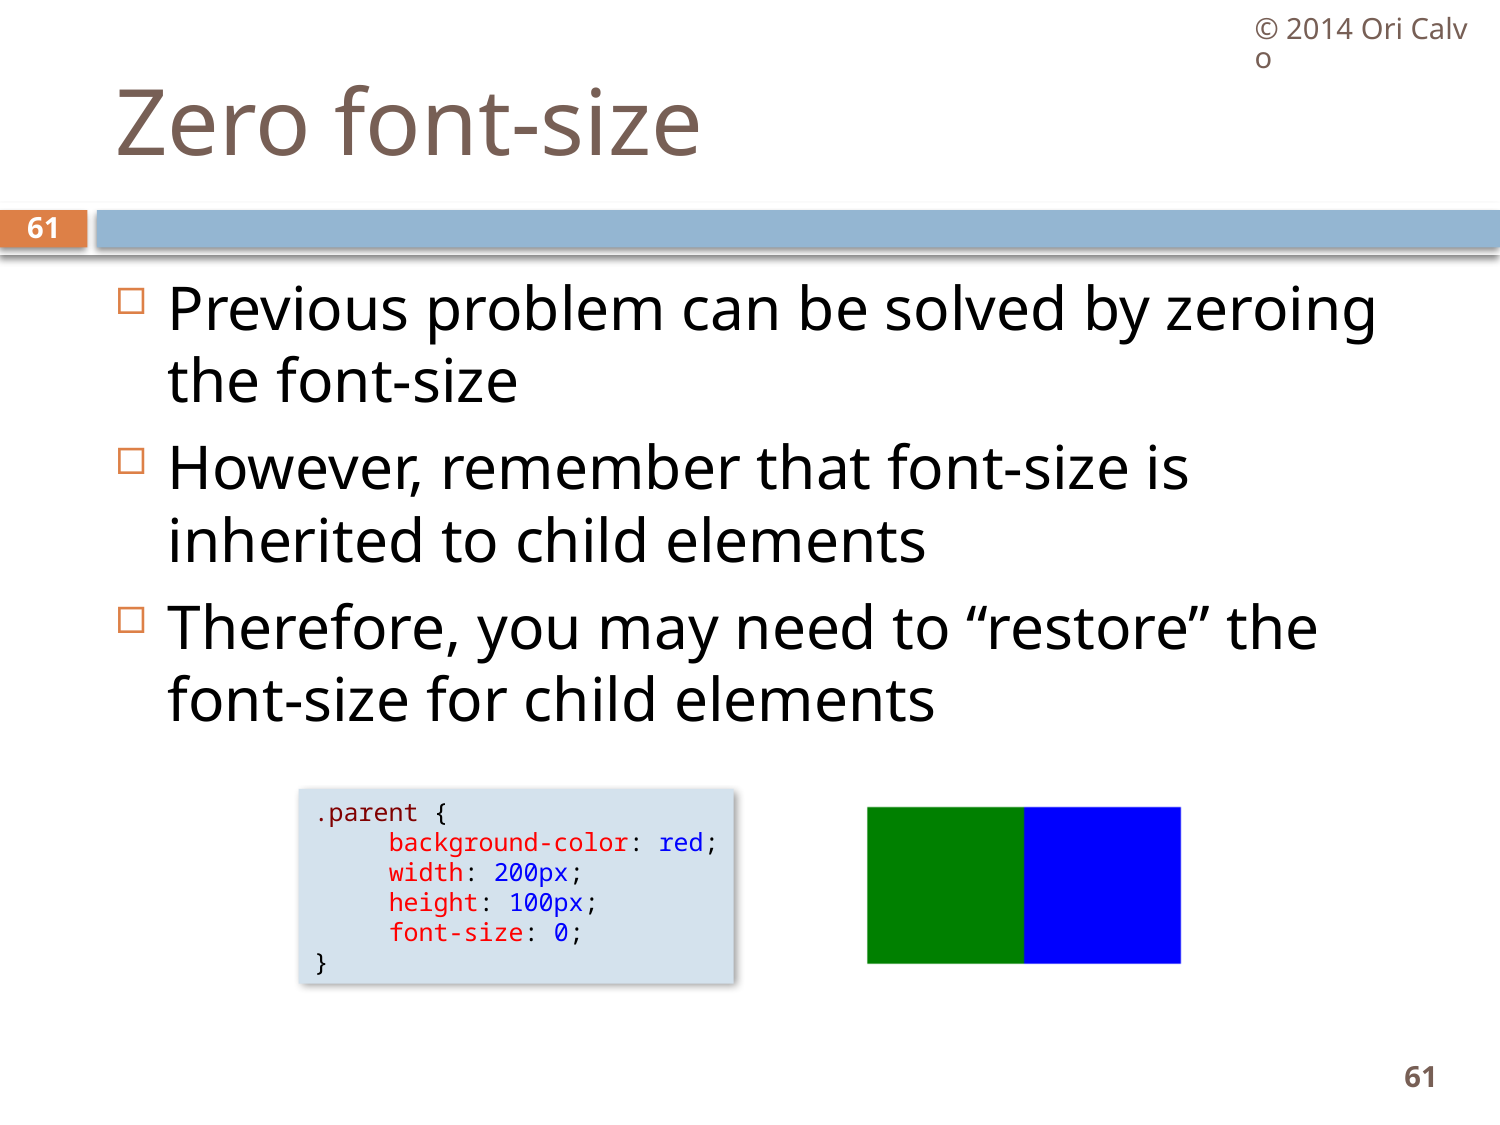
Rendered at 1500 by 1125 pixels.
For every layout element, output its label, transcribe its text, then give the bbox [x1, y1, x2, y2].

list Previous problem can be solved by zeroing the font-size However, remember that font-size is inherited to child elements Therefore, you may need to “restore” the font-size for child elements [100, 262, 1438, 1000]
text_box .parent { background-color: red; width: 200px; height: 100px; font-size: 0; } [298, 788, 734, 984]
footer © 2014 Ori Calvo [1239, 0, 1500, 60]
title Zero font-size [100, 37, 1438, 200]
slide_number 61 [0, 208, 88, 249]
picture [844, 775, 1222, 997]
